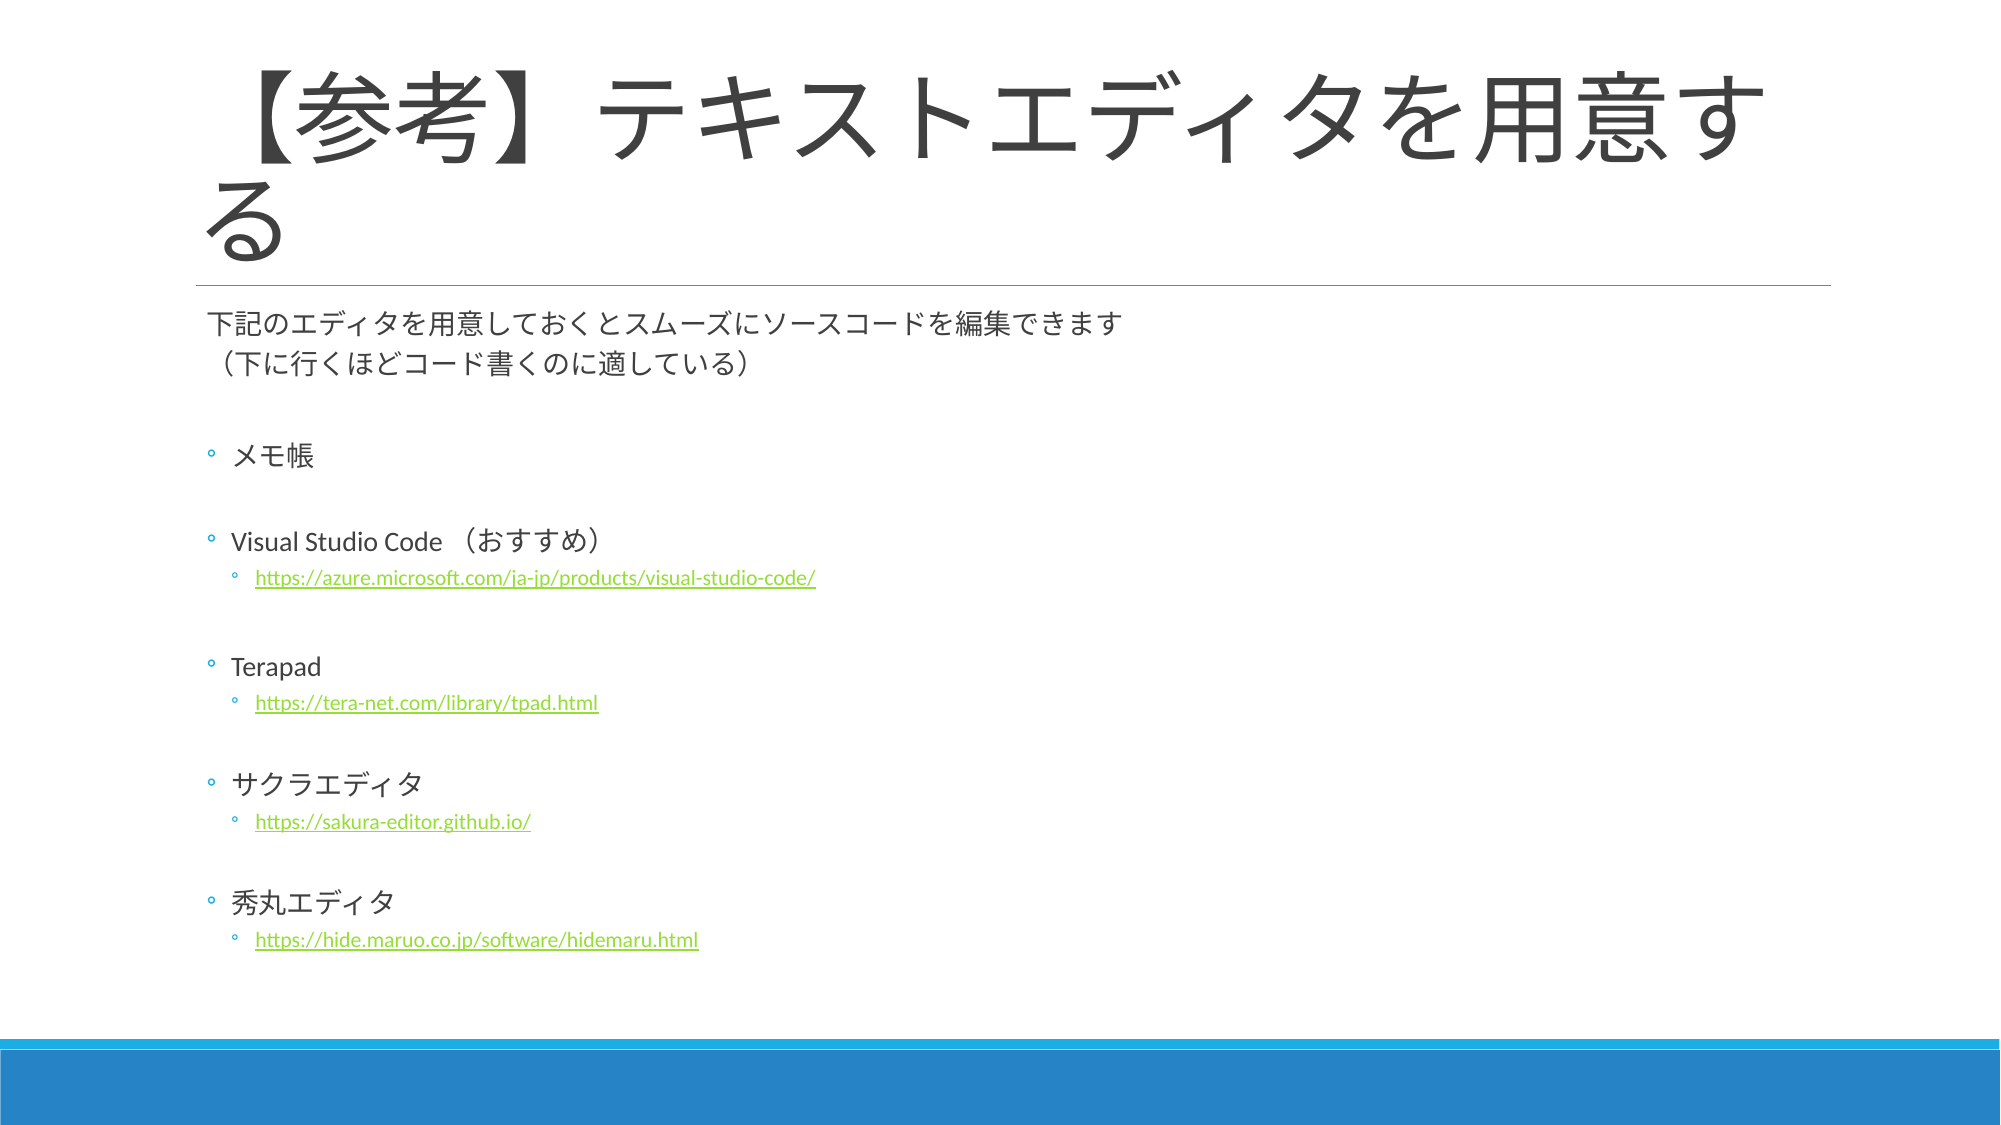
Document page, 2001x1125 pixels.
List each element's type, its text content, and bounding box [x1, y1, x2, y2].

title 【参考】テキストエディタを用意する [180, 47, 1830, 285]
list 下記のエディタを用意しておくとスムーズにソースコードを編集できます （下に行くほどコード書くのに適している） メモ帳 Visual Studio Code（おすすめ） https://azure.microsoft.com/ja-jp/products/visual-studio-code/ Terapad https://tera-net.com/library/tpad.html サクラエディタ https://sakura-editor.github.io/ 秀丸エディタ https://hide.maruo.co.jp/software/hidemaru.html [180, 302, 1830, 963]
